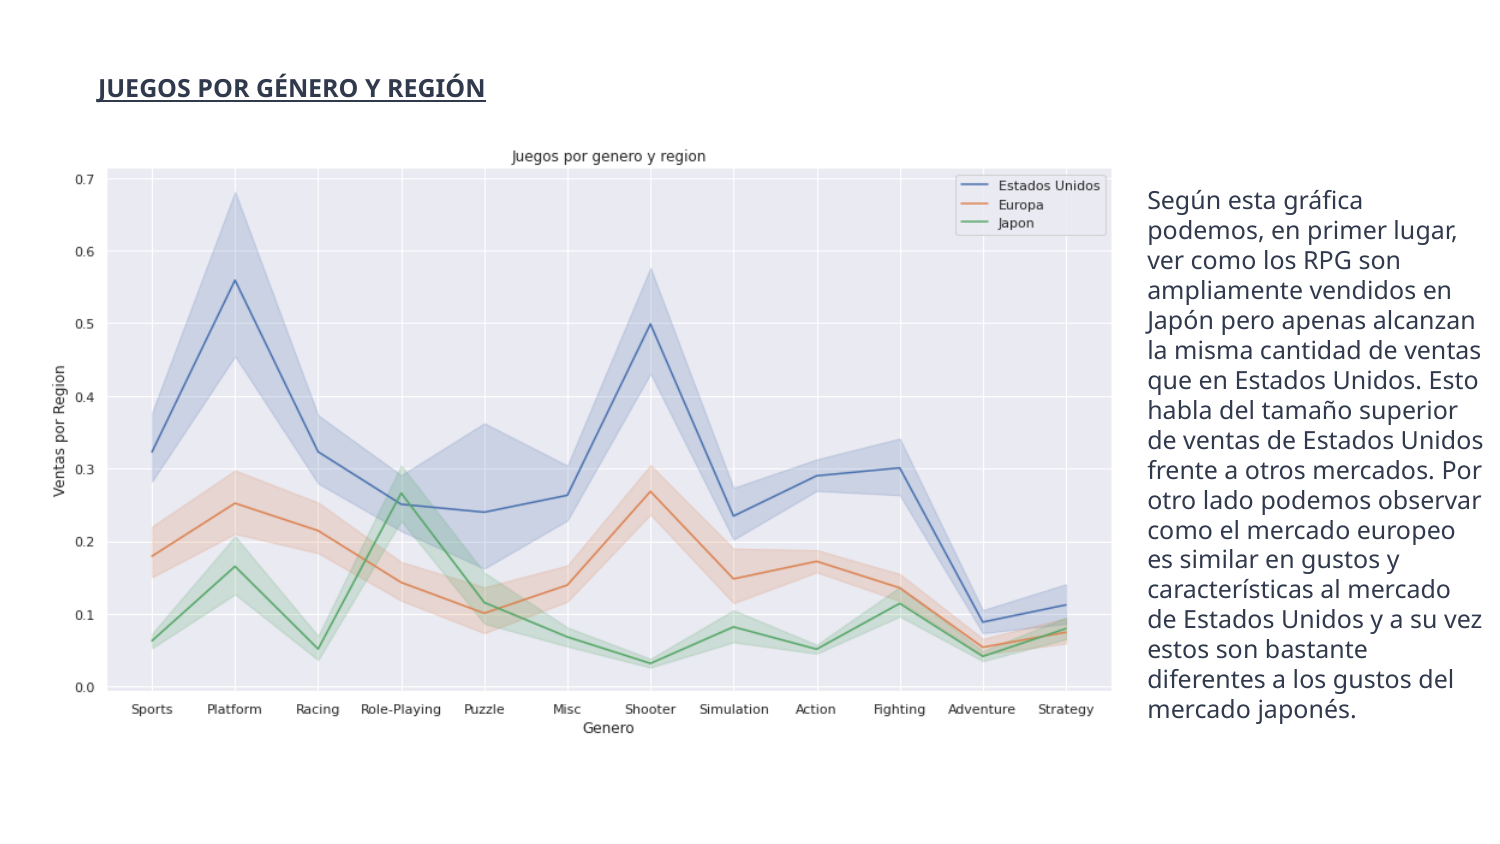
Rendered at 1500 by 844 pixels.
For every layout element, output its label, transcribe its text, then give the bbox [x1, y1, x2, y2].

text_box JUEGOS POR GÉNERO Y REGIÓN [83, 47, 1096, 140]
text_box Según esta gráfica podemos, en primer lugar, ver como los RPG son ampliamente vendidos en Japón pero apenas alcanzan la misma cantidad de ventas que en Estados Unidos. Esto habla del tamaño superior de ventas de Estados Unidos frente a otros mercados. Por otro lado podemos observar como el mercado europeo es similar en gustos y características al mercado de Estados Unidos y a su vez estos son bastante diferentes a los gustos del mercado japonés. [1132, 169, 1500, 739]
picture [45, 141, 1120, 744]
